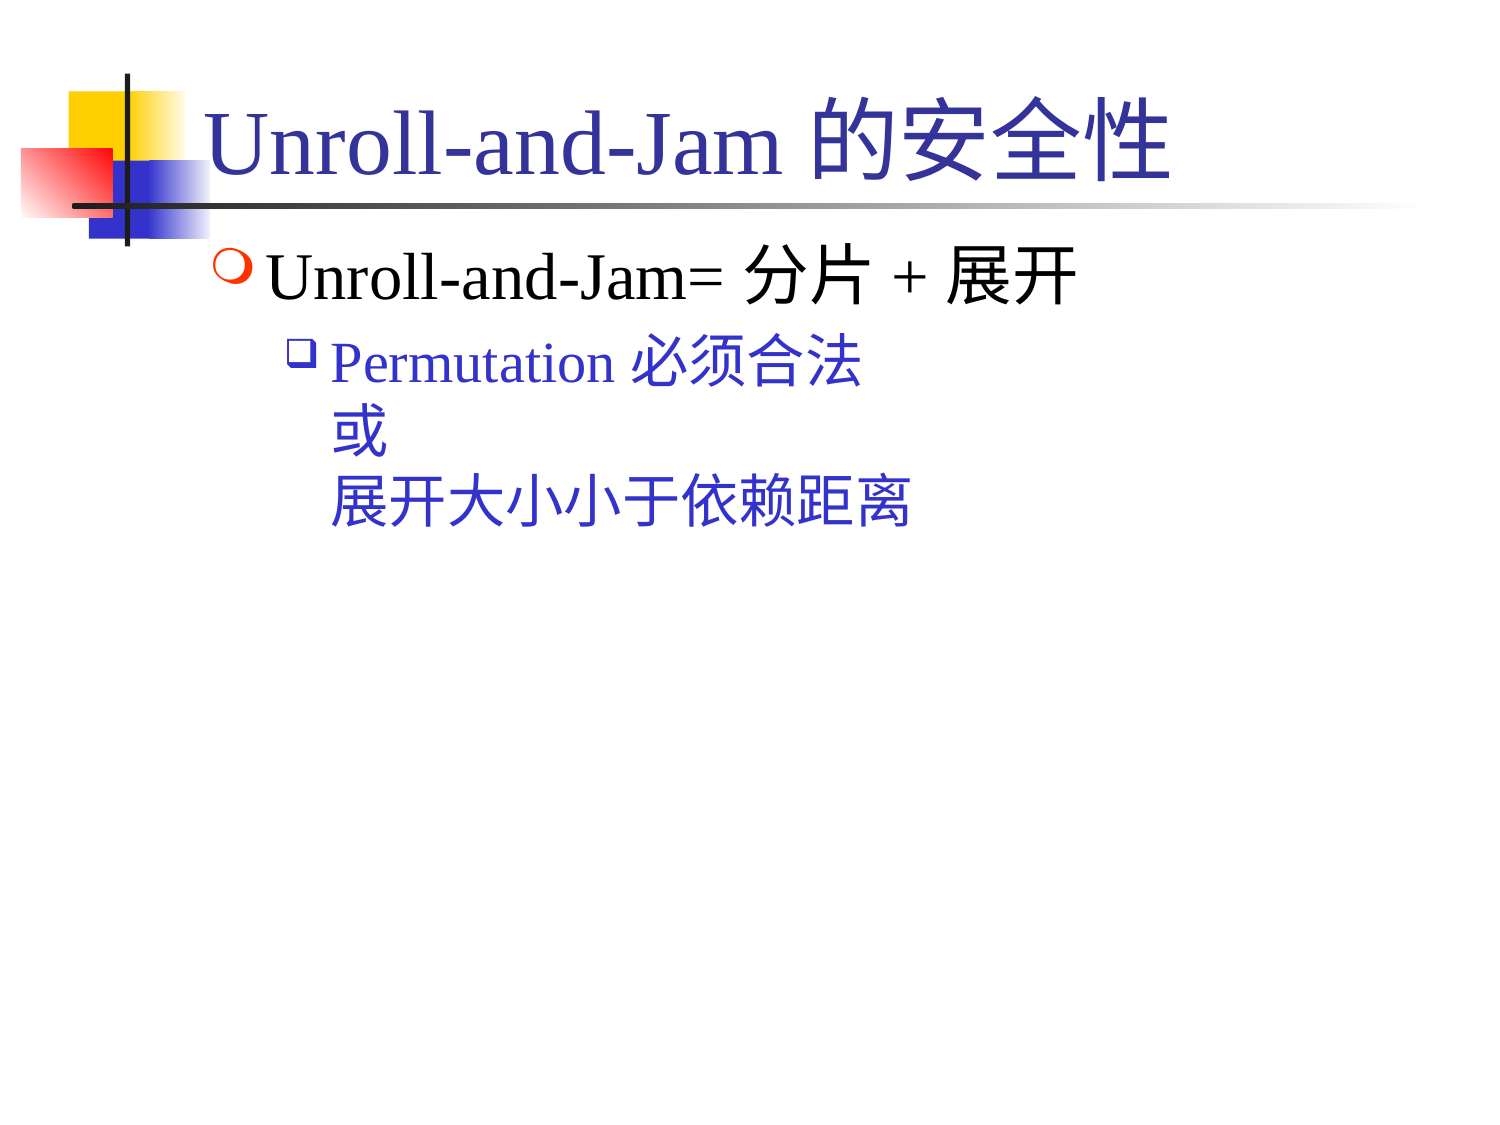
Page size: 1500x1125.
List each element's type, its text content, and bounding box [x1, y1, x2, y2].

title Unroll-and-Jam的安全性 [188, 12, 1468, 200]
list Unroll-and-Jam=分片+展开 Permutation必须合法 或 展开大小小于依赖距离 [193, 224, 1469, 1000]
